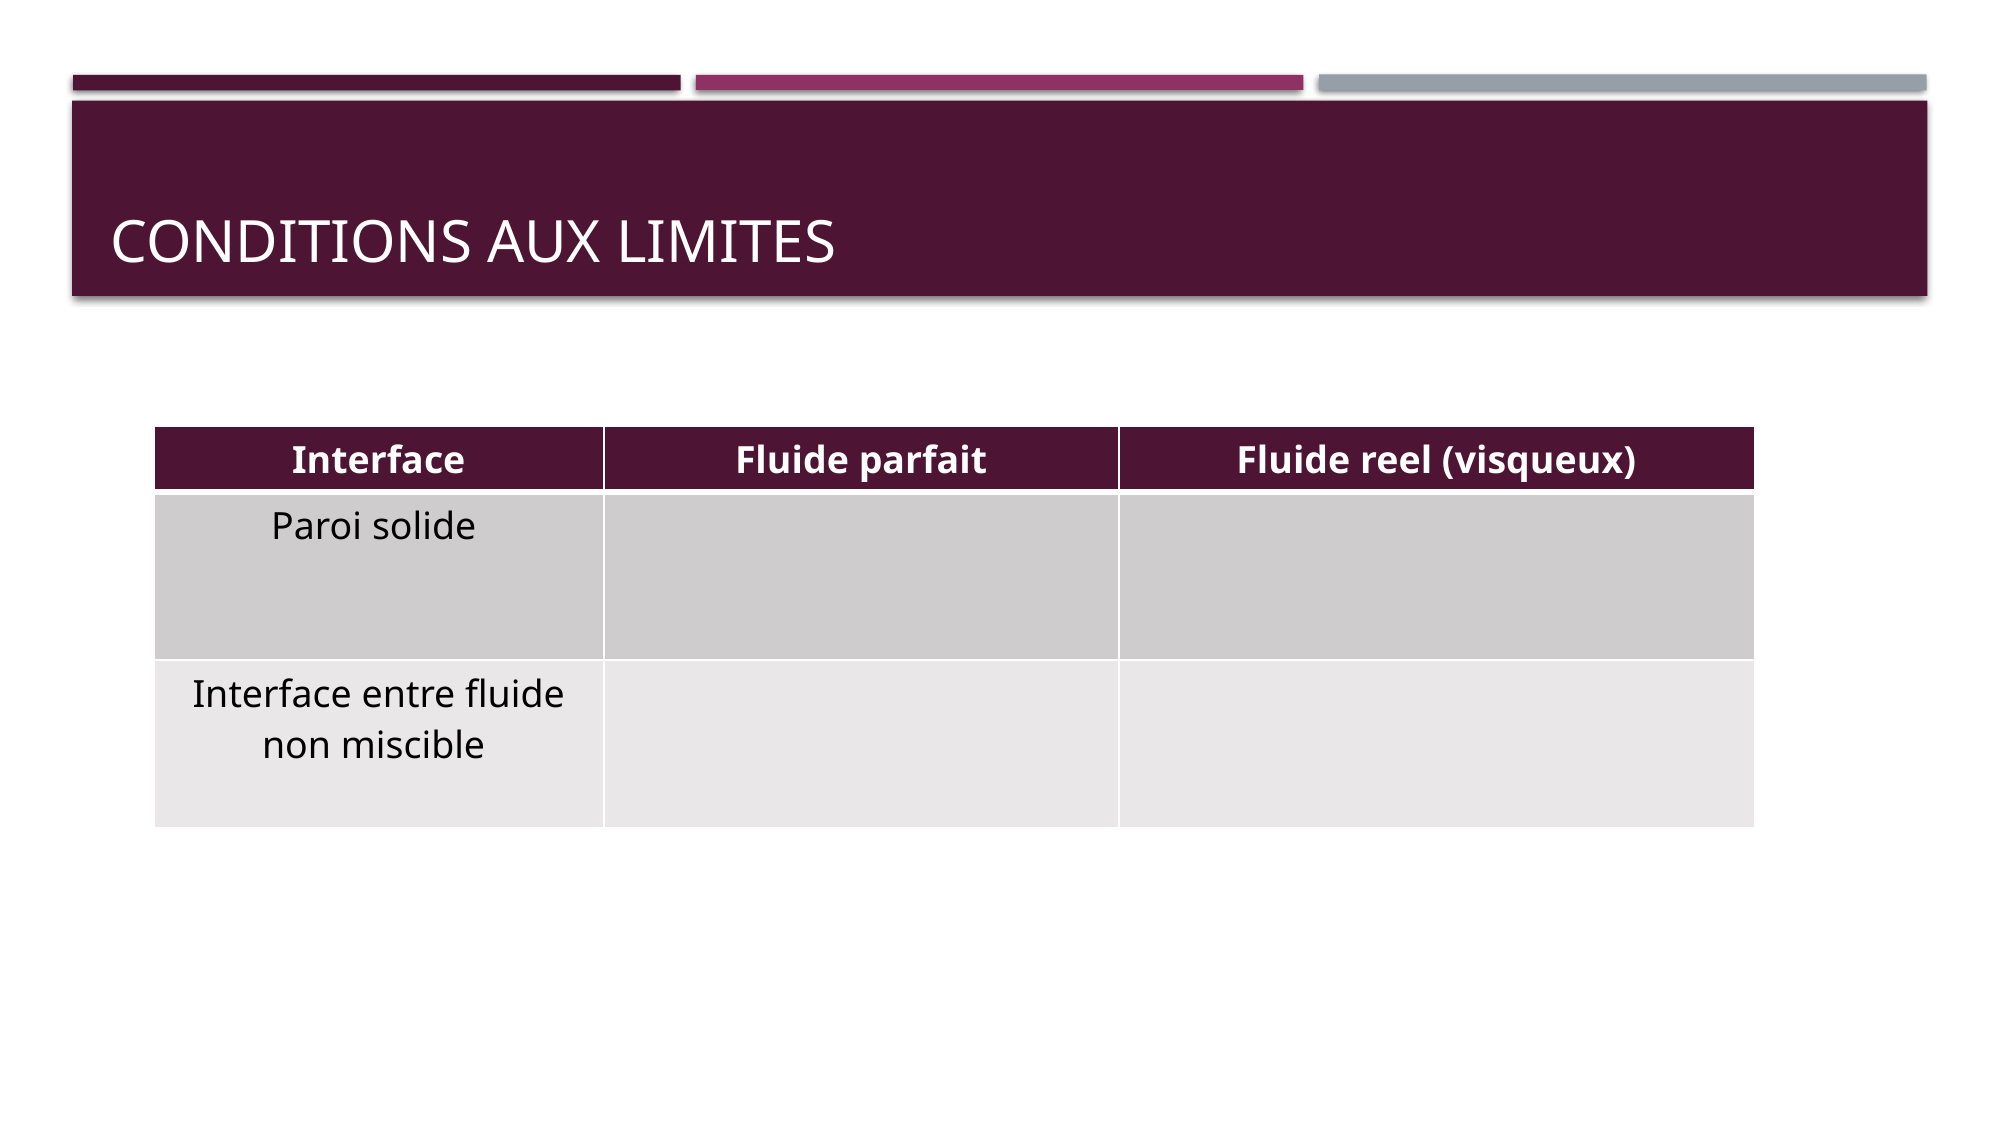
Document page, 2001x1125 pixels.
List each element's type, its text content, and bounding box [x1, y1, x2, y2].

title Conditions aux limites [95, 115, 1905, 282]
